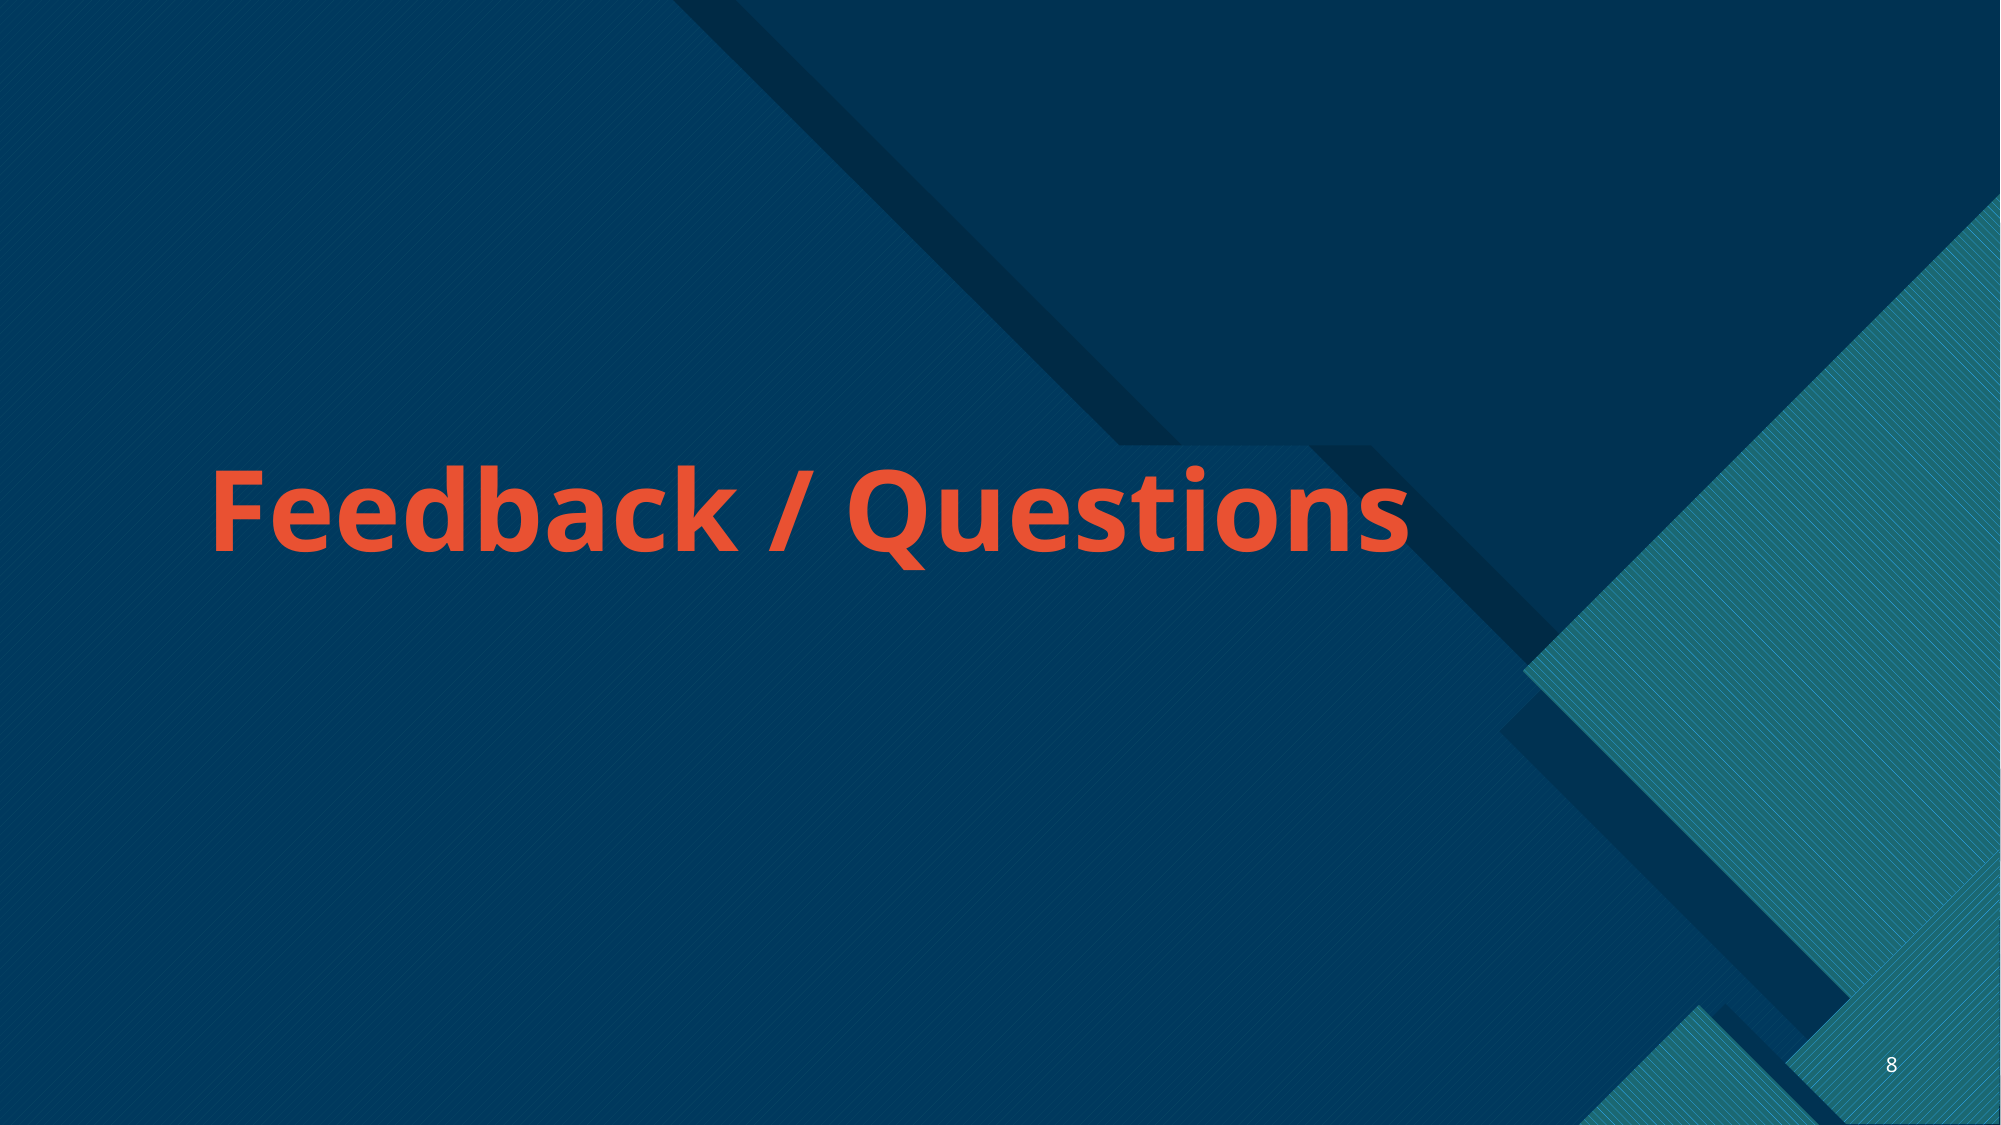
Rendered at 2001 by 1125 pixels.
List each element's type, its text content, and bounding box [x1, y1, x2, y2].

title Feedback / Questions [191, 442, 1468, 584]
slide_number 8 [1845, 1035, 1913, 1096]
